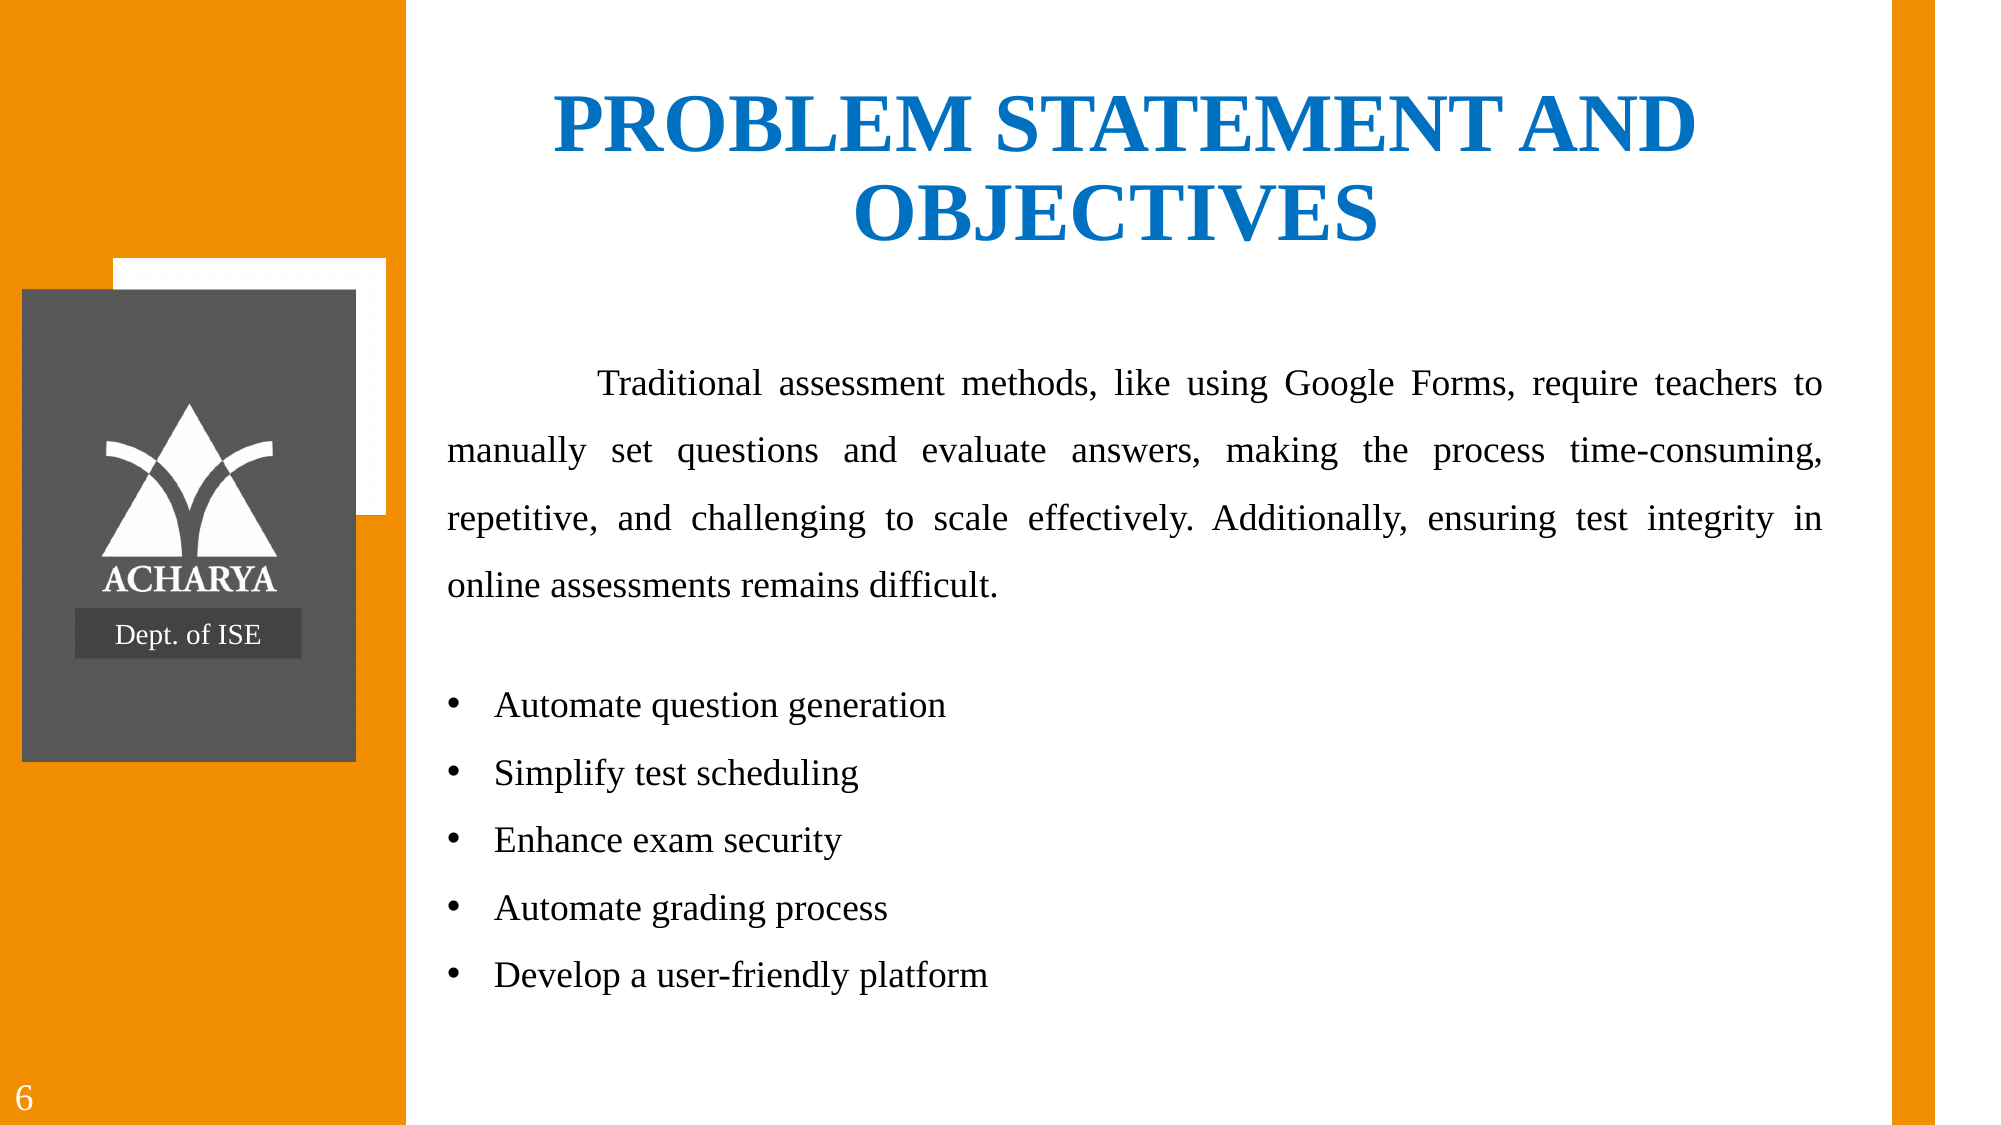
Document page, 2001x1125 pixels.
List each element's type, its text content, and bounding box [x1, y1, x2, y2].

picture [0, 0, 406, 1065]
text_box Traditional assessment methods, like using Google Forms, require teachers to manually set questions and evaluate answers, making the process time-consuming, repetitive, and challenging to scale effectively. Additionally, ensuring test integrity in online assessments remains difficult. Automate question generation Simplify test scheduling Enhance exam security Automate grading process Develop a user-friendly platform [432, 327, 1841, 1003]
picture [1892, 0, 1935, 1125]
slide_number 6 [0, 1065, 450, 1125]
text_box PROBLEM STATEMENT AND OBJECTIVES [412, 64, 1840, 151]
text_box Dept. of ISE [75, 607, 302, 659]
